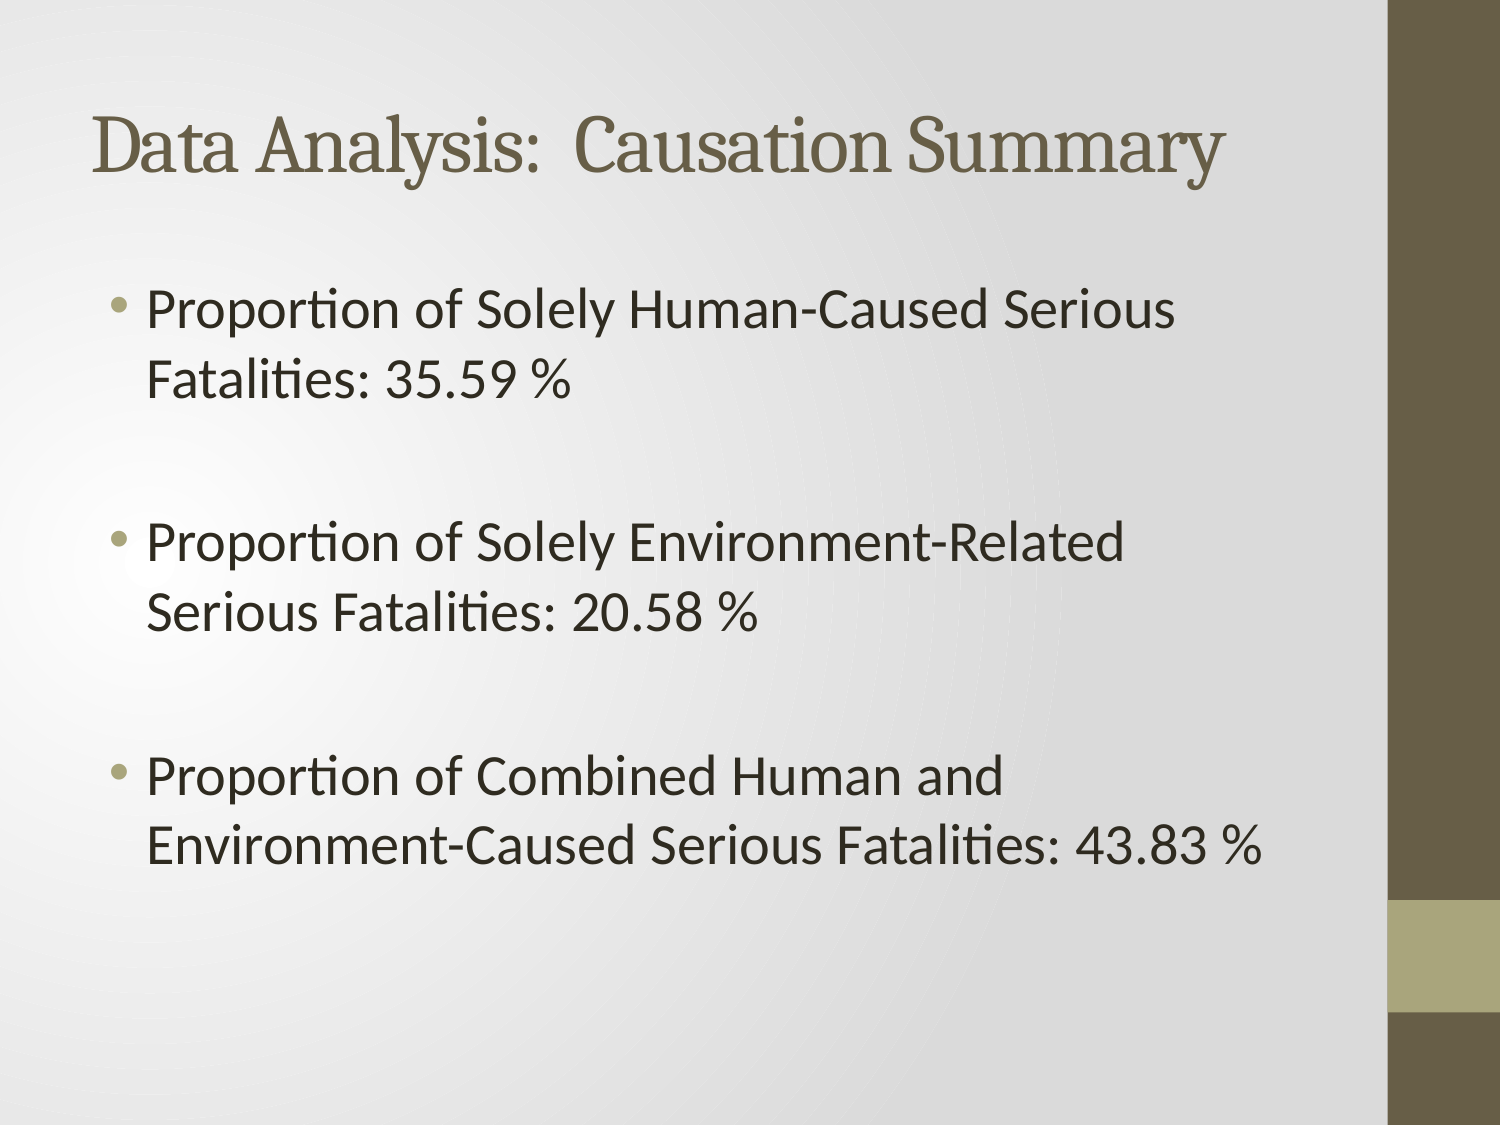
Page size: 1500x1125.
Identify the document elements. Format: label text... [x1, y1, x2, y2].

list Proportion of Solely Human-Caused Serious Fatalities: 35.59 % Proportion of Solely Environment-Related Serious Fatalities: 20.58 % Proportion of Combined Human and Environment-Caused Serious Fatalities: 43.83 % [75, 262, 1325, 1050]
title Data Analysis: Causation Summary [75, 45, 1325, 233]
